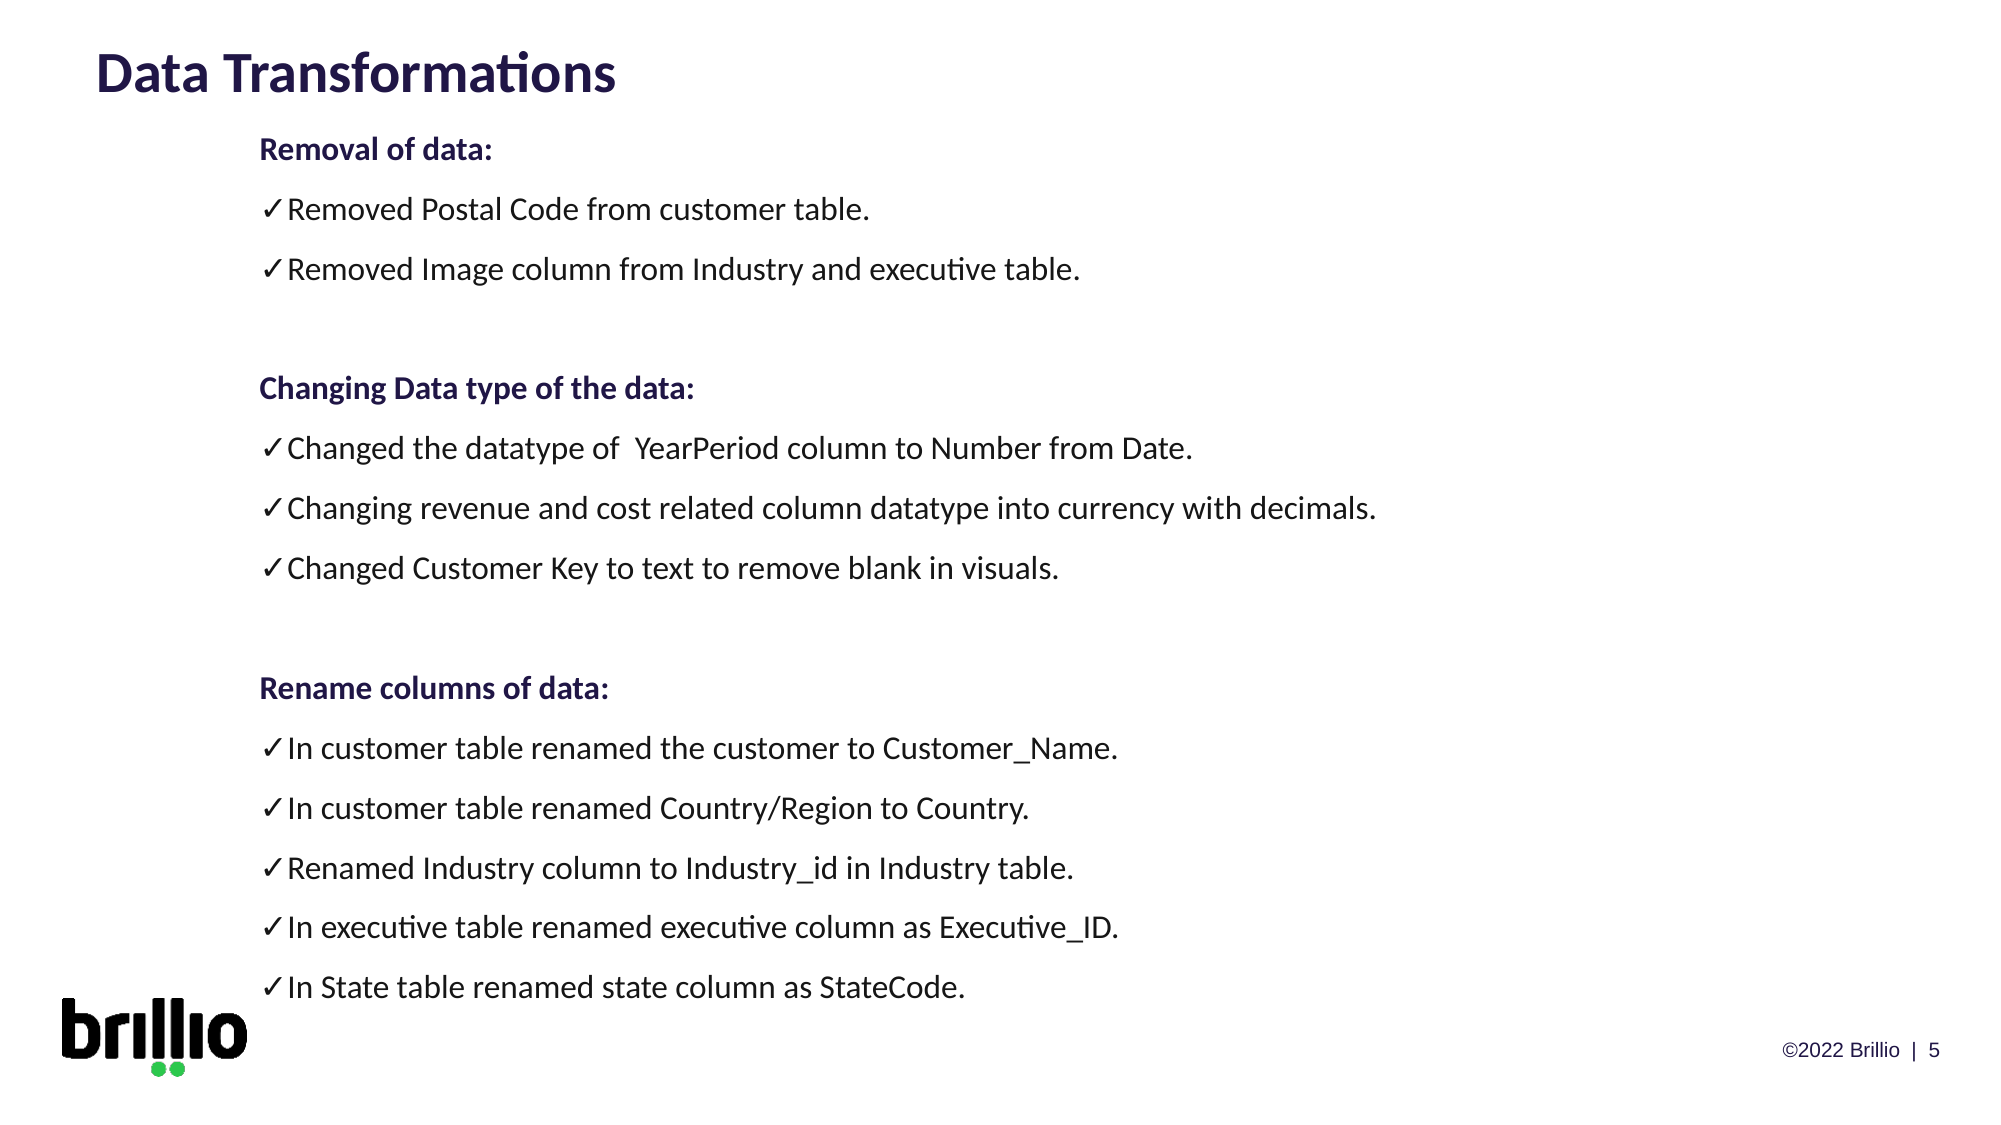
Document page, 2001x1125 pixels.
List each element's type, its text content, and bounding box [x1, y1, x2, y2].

picture [62, 998, 247, 1077]
text_box Data Transformations [82, 26, 712, 112]
slide_number ©2022 Brillio | 5 [1616, 1019, 1940, 1062]
text_box Removal of data: ✓Removed Postal Code from customer table. ✓Removed Image column from Industry and executive table. Changing Data type of the data: ✓Changed the datatype of YearPeriod column to Number from Date. ✓Changing revenue and cost related column datatype into currency with decimals. ✓Changed Customer Key to text to remove blank in visuals. Rename columns of data: ✓In customer table renamed the customer to Customer_Name. ✓In customer table renamed Country/Region to Country. ✓Renamed Industry column to Industry_id in Industry table. ✓In executive table renamed executive column as Executive_ID. ✓In State table renamed state column as StateCode. [244, 99, 1499, 1073]
